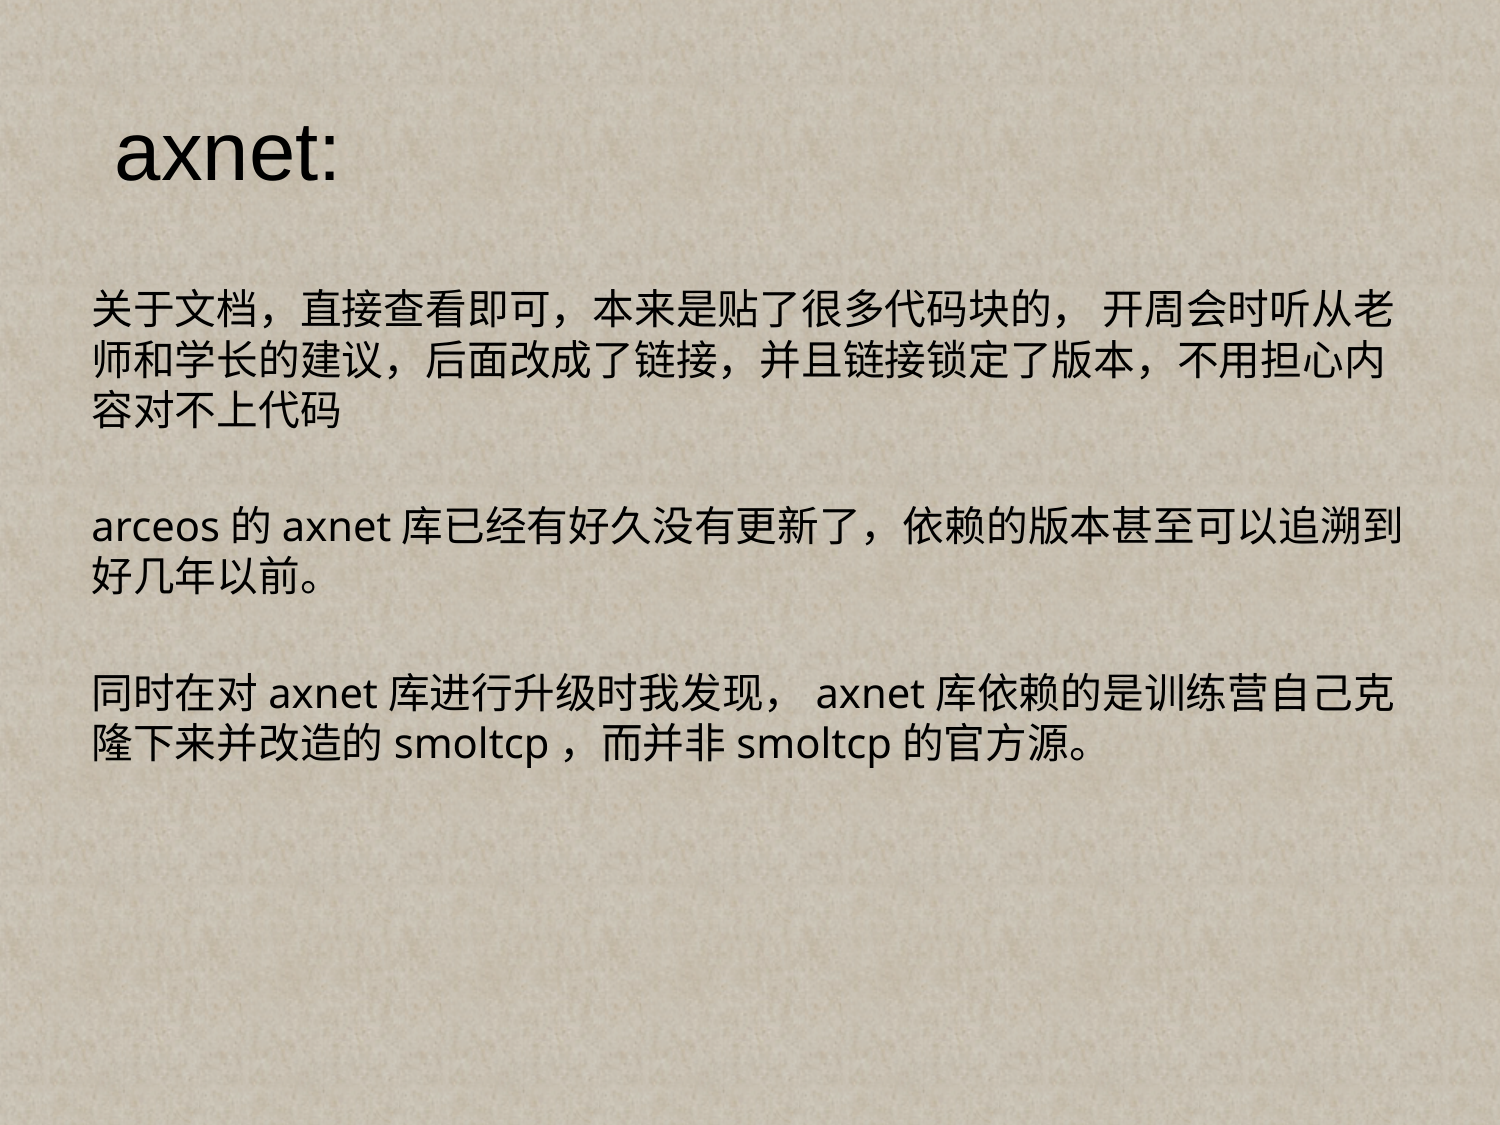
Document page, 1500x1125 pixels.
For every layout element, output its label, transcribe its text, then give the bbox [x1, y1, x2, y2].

text_box axnet: [100, 90, 844, 205]
picture [0, 0, 1500, 1125]
list 关于文档，直接查看即可，本来是贴了很多代码块的， 开周会时听从老师和学长的建议，后面改成了链接，并且链接锁定了版本，不用担心内容对不上代码 arceos的axnet库已经有好久没有更新了，依赖的版本甚至可以追溯到好几年以前。 同时在对axnet库进行升级时我发现，axnet库依赖的是训练营自己克隆下来并改造的smoltcp，而并非smoltcp的官方源。 [76, 217, 1427, 857]
